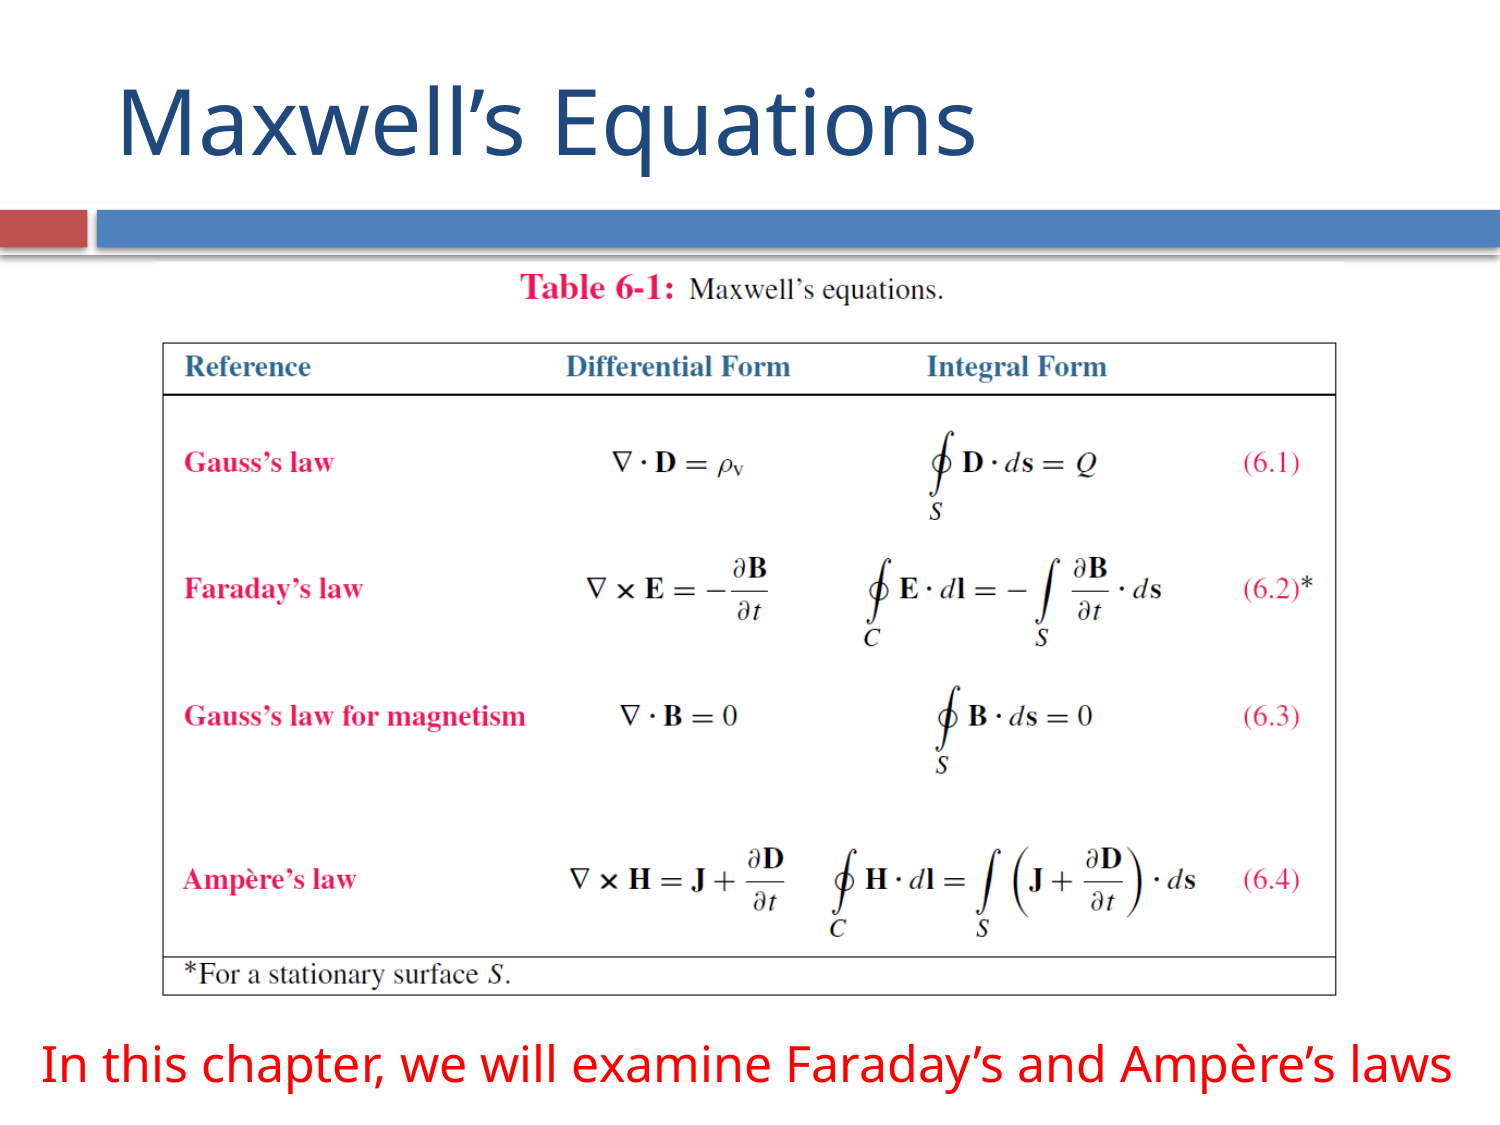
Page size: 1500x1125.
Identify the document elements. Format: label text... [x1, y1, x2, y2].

text_box In this chapter, we will examine Faraday’s and Ampère’s laws [26, 1024, 1470, 1100]
title Maxwell’s Equations [100, 37, 1438, 200]
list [156, 262, 1344, 1001]
